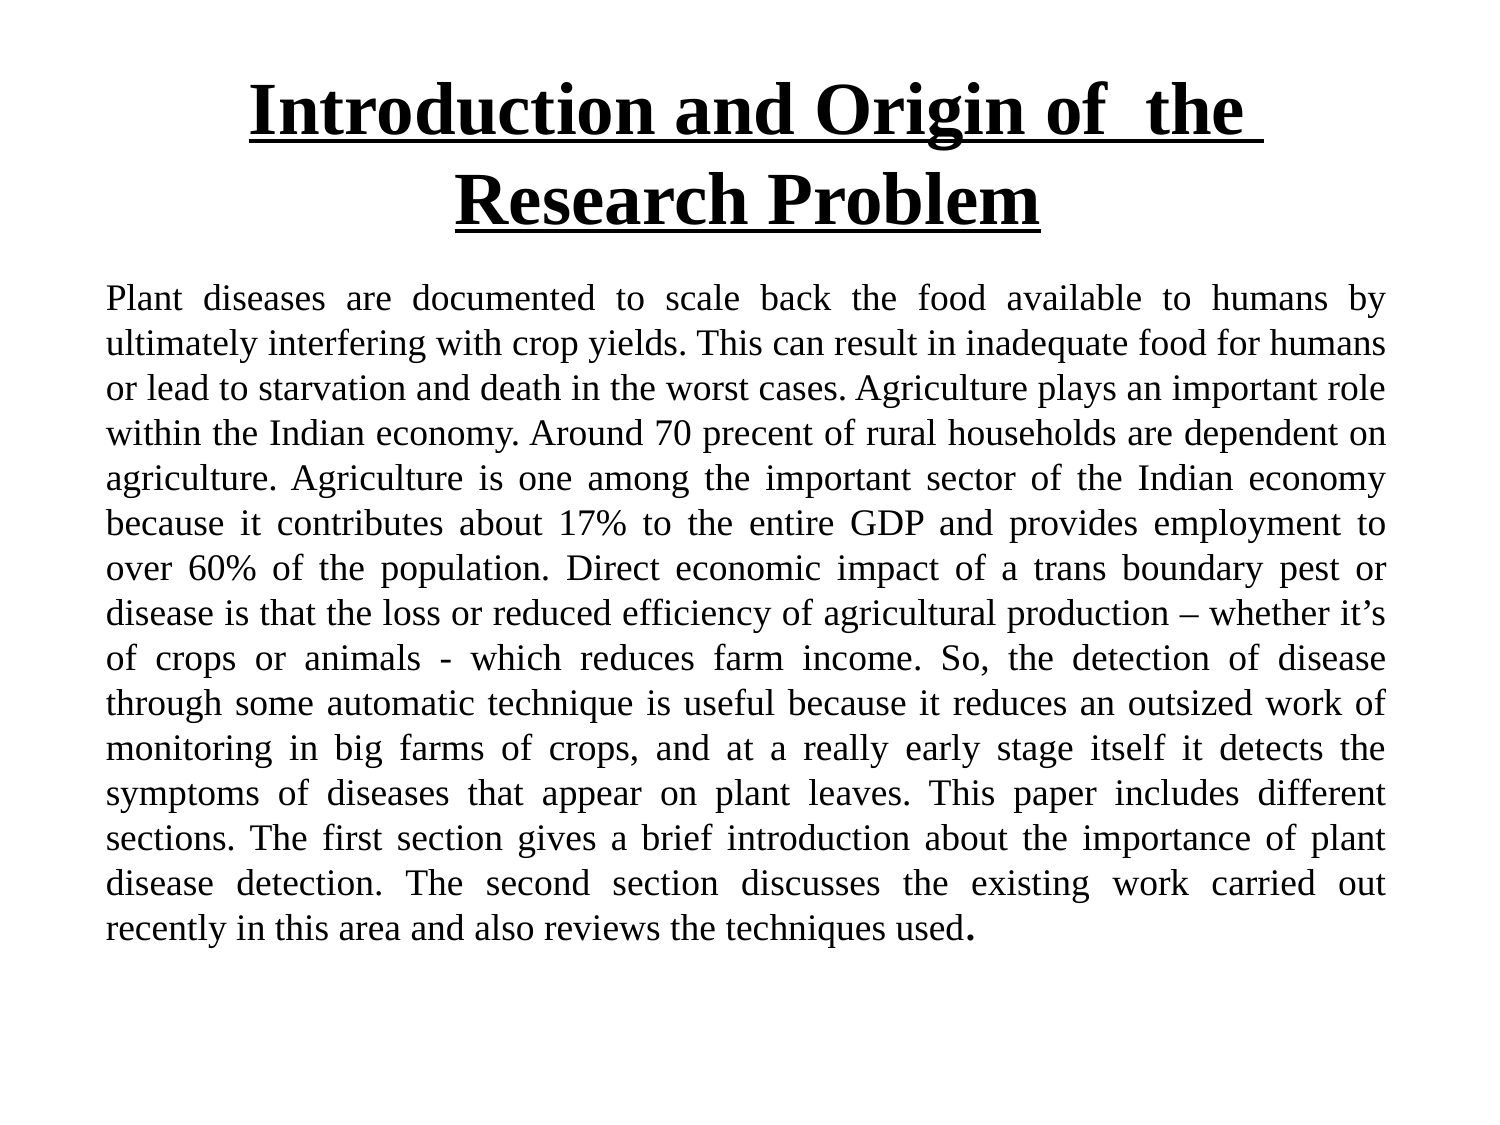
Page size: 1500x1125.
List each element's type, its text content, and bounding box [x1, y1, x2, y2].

text_box Introduction and Origin of the Research Problem [91, 69, 1406, 230]
text_box Plant diseases are documented to scale back the food available to humans by ultimately interfering with crop yields. This can result in inadequate food for humans or lead to starvation and death in the worst cases. Agriculture plays an important role within the Indian economy. Around 70 precent of rural households are dependent on agriculture. Agriculture is one among the important sector of the Indian economy because it contributes about 17% to the entire GDP and provides employment to over 60% of the population. Direct economic impact of a trans boundary pest or disease is that the loss or reduced efficiency of agricultural production – whether it’s of crops or animals - which reduces farm income. So, the detection of disease through some automatic technique is useful because it reduces an outsized work of monitoring in big farms of crops, and at a really early stage itself it detects the symptoms of diseases that appear on plant leaves. This paper includes different sections. The first section gives a brief introduction about the importance of plant disease detection. The second section discusses the existing work carried out recently in this area and also reviews the techniques used. [91, 265, 1403, 955]
